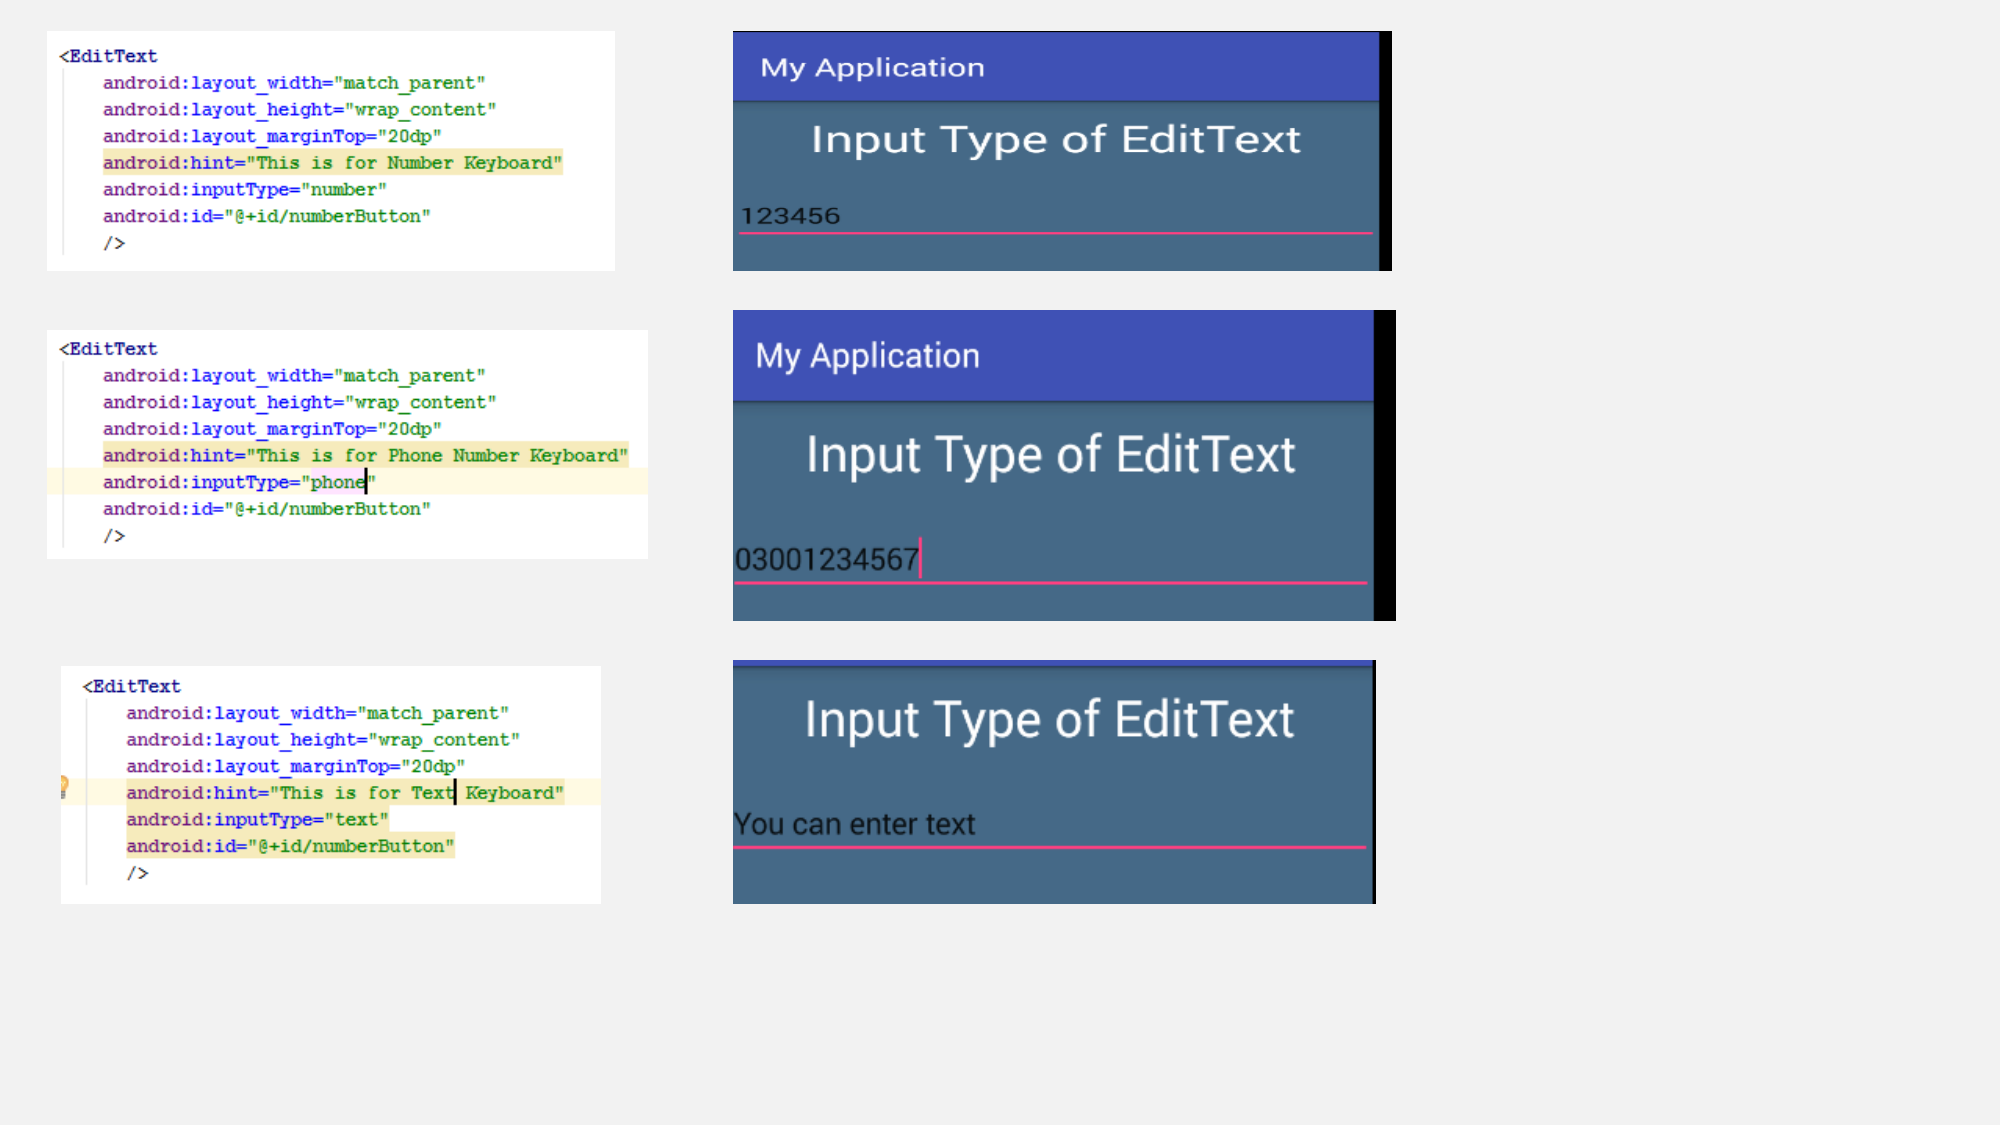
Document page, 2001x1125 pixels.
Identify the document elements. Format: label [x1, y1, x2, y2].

picture [61, 666, 601, 904]
picture [733, 310, 1396, 621]
picture [733, 660, 1376, 904]
picture [47, 330, 648, 559]
list [47, 31, 615, 271]
picture [733, 31, 1392, 271]
